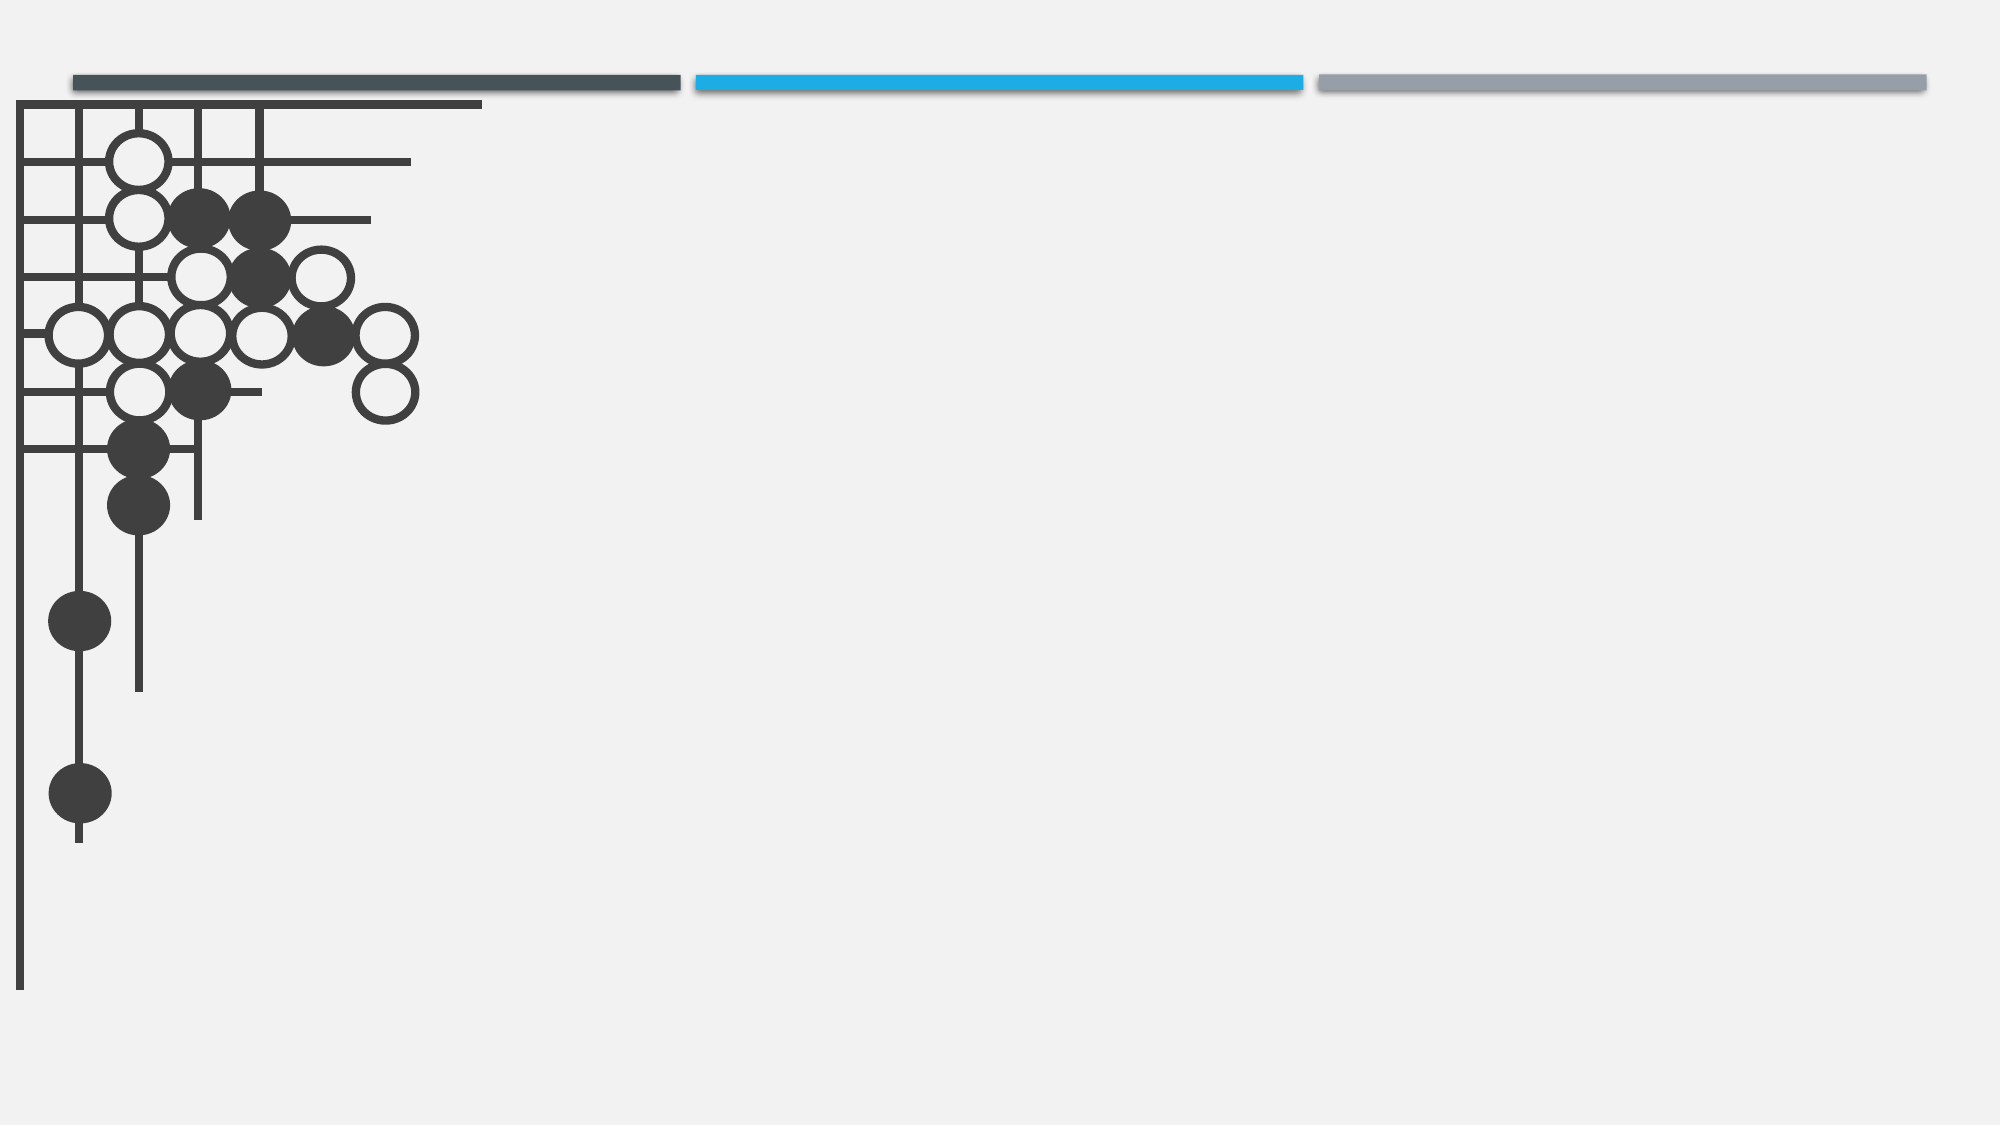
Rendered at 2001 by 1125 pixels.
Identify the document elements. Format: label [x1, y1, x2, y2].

text_box [1318, 73, 1928, 92]
text_box [72, 74, 682, 92]
text_box [695, 74, 1304, 91]
text_box [0, 0, 2000, 1125]
text_box [0, 315, 690, 775]
